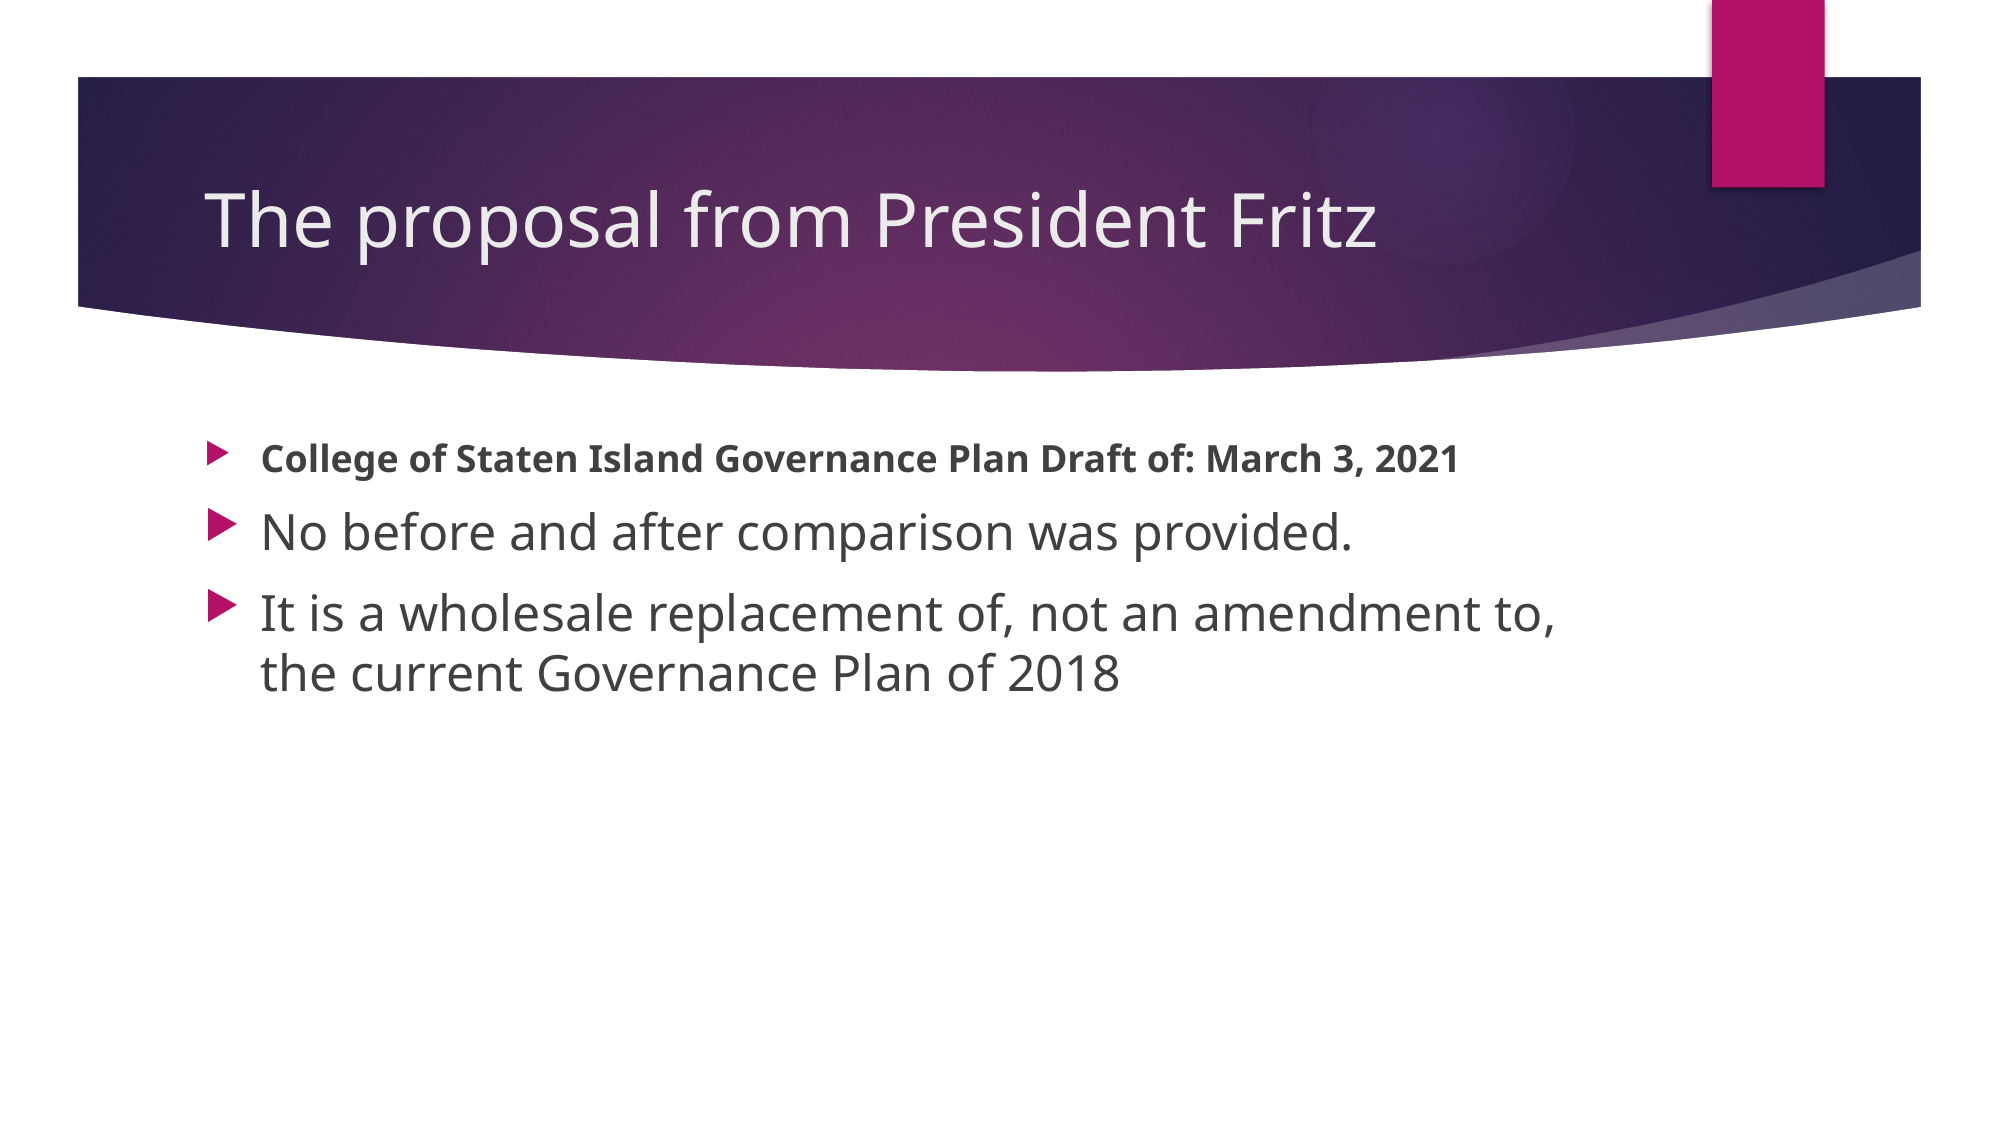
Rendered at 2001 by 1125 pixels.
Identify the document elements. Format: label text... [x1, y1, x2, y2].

list College of Staten Island Governance Plan Draft of: March 3, 2021 No before and after comparison was provided. It is a wholesale replacement of, not an amendment to, the current Governance Plan of 2018 [189, 427, 1638, 988]
title The proposal from President Fritz [189, 159, 1627, 276]
